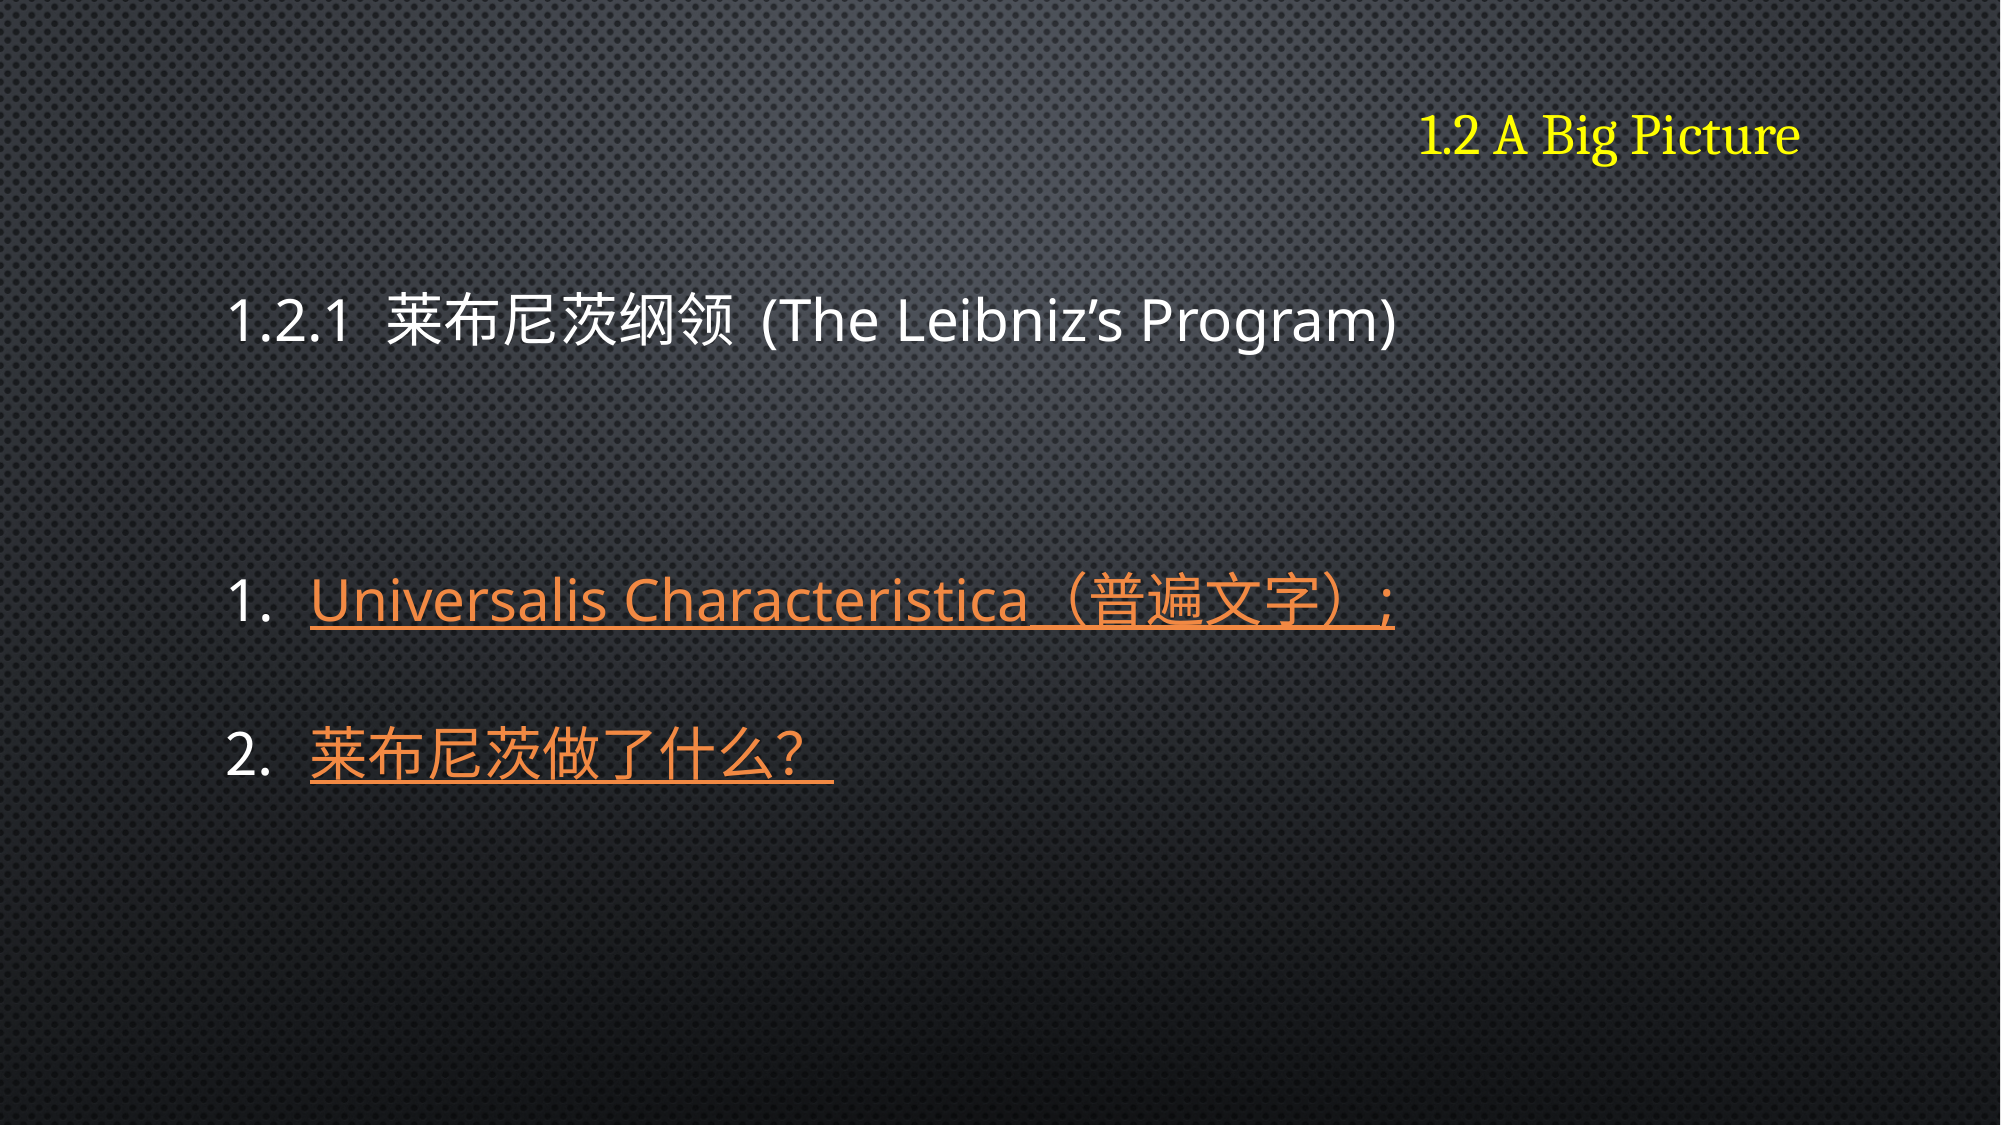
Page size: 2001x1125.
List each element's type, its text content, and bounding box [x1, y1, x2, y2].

text_box 1.2 A Big Picture [1405, 88, 1817, 174]
text_box 1.2.1 莱布尼茨纲领 (The Leibniz’s Program) Universalis Characteristica（普遍文字）; 莱布尼茨做了什么？ [210, 275, 1487, 1089]
